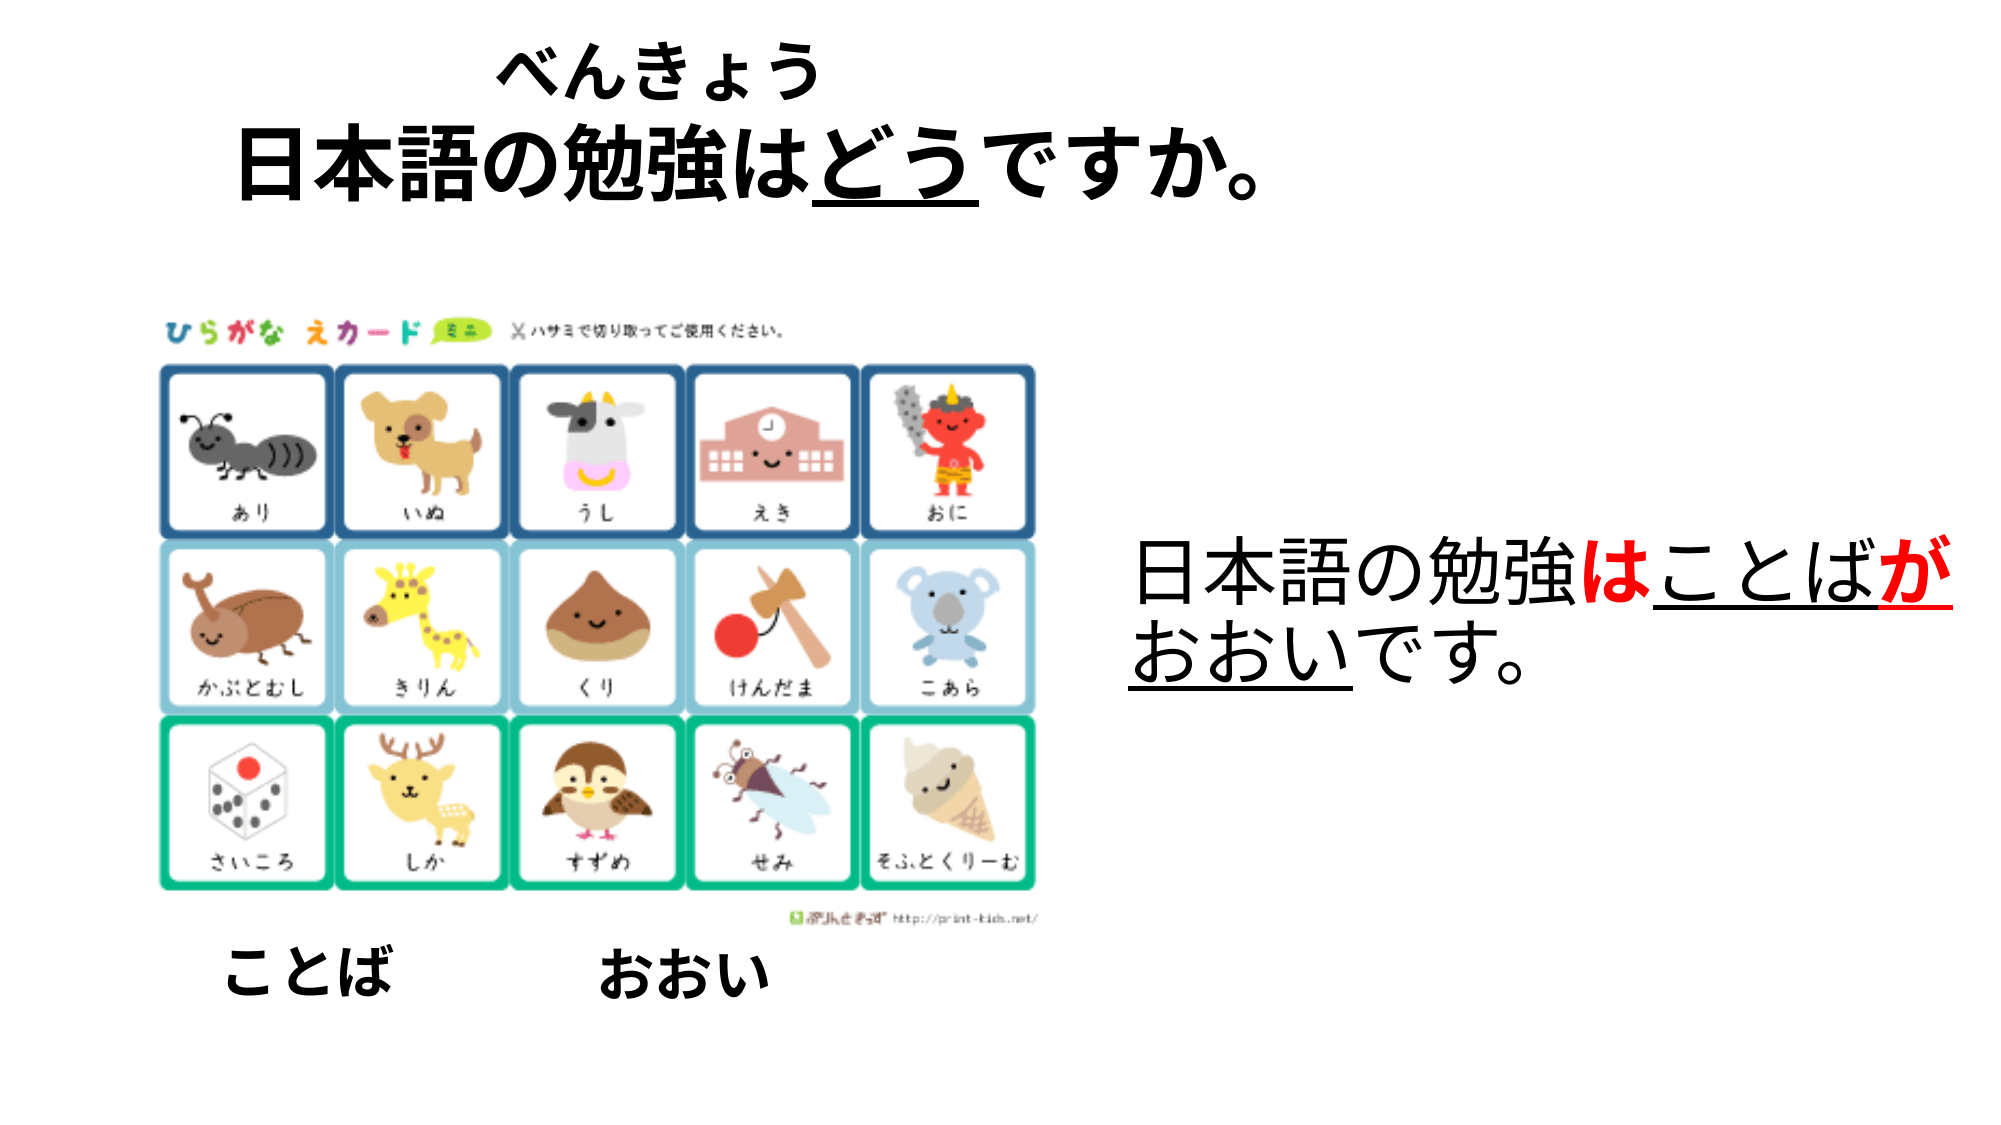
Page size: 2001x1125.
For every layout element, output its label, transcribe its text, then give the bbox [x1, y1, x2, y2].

text_box おおい [529, 938, 839, 1018]
text_box ことば [153, 935, 462, 1016]
picture [153, 308, 1045, 932]
text_box べんきょう [475, 30, 849, 141]
text_box 日本語の勉強はどうですか。 [214, 114, 1880, 251]
text_box 日本語の勉強はことばがおおいです。 [1112, 526, 2000, 727]
